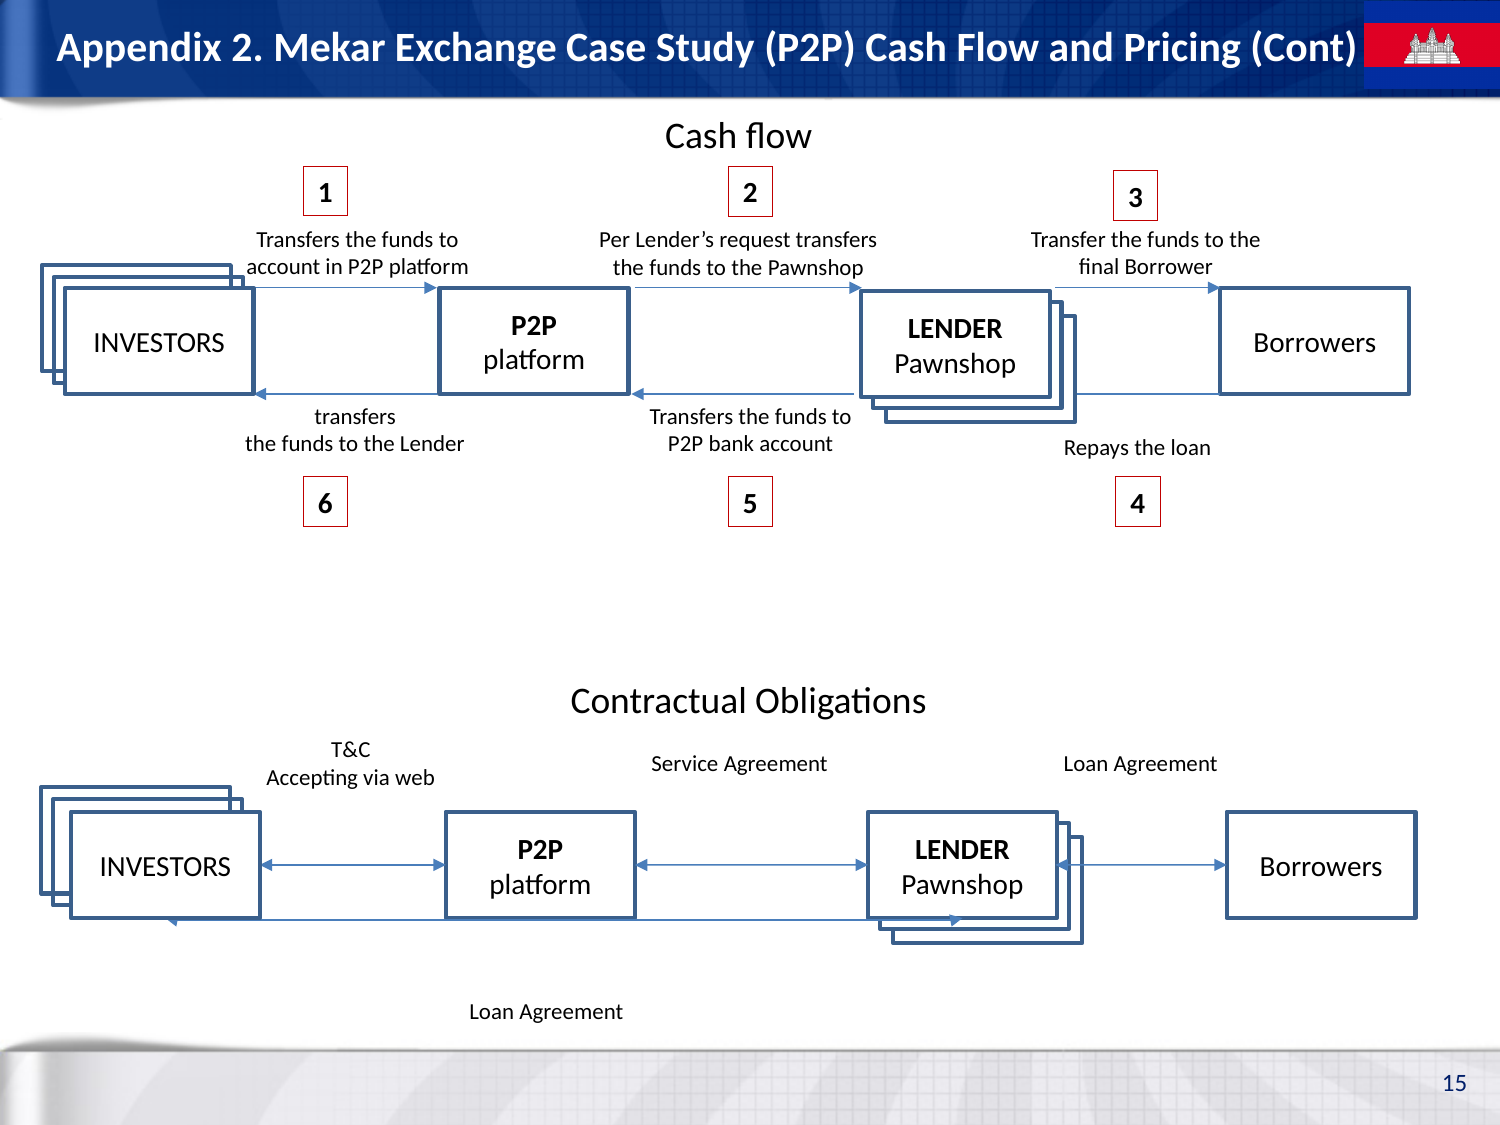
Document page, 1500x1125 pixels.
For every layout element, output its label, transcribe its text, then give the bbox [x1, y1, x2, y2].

text_box transfers the funds to the Lender [230, 393, 480, 464]
text_box Service Agreement [636, 741, 844, 784]
text_box Transfer the funds to the final Borrower [1015, 216, 1276, 287]
text_box 6 [303, 476, 348, 527]
text_box INVESTORS [69, 810, 262, 920]
text_box LENDER Pawnshop [891, 873, 1084, 945]
text_box INVESTORS [63, 286, 256, 396]
text_box Borrowers [1225, 810, 1418, 920]
text_box 3 [1113, 170, 1158, 221]
text_box LENDER Pawnshop [1071, 835, 1084, 864]
text_box Transfers the funds to account in P2P platform [231, 216, 484, 287]
picture [0, 0, 1500, 120]
text_box LENDER Pawnshop [1064, 314, 1077, 393]
text_box P2P platform [444, 810, 558, 919]
text_box Cash flow [650, 103, 828, 164]
text_box T&C Accepting via web [251, 727, 451, 797]
text_box INVESTOR [52, 275, 231, 385]
text_box LENDER Pawnshop [878, 873, 1071, 931]
text_box 1 [303, 166, 348, 216]
text_box Contractual Obligations [571, 669, 942, 729]
text_box [39, 785, 232, 896]
text_box LENDER Pawnshop [1059, 821, 1071, 864]
text_box Loan Agreement [571, 989, 639, 1032]
text_box Transfers the funds to P2P bank account [634, 393, 867, 464]
text_box 4 [1115, 476, 1161, 527]
text_box INVESTOR [51, 797, 244, 907]
text_box 5 [728, 476, 773, 527]
text_box P2P platform [437, 286, 631, 396]
picture [567, 1032, 1500, 1125]
text_box Borrowers [1218, 286, 1411, 396]
text_box Loan Agreement [1048, 741, 1233, 784]
title Appendix 2. Mekar Exchange Case Study (P2P) Cash Flow and Pricing (Cont) [41, 19, 1358, 71]
text_box LENDER Pawnshop [884, 403, 1077, 424]
slide_number 15 [1364, 1058, 1483, 1106]
text_box 2 [728, 166, 773, 217]
text_box [40, 263, 231, 373]
text_box P2P platform [571, 810, 637, 919]
text_box LENDER Pawnshop [859, 289, 1052, 399]
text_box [563, 519, 567, 1125]
text_box LENDER Pawnshop [866, 810, 1059, 920]
text_box Loan Agreement [454, 989, 558, 1032]
text_box Per Lender’s request transfers the funds to the Pawnshop [584, 217, 893, 287]
text_box Repays the loan [1049, 425, 1227, 468]
text_box LENDER Pawnshop [871, 300, 1064, 410]
picture [0, 1032, 563, 1125]
